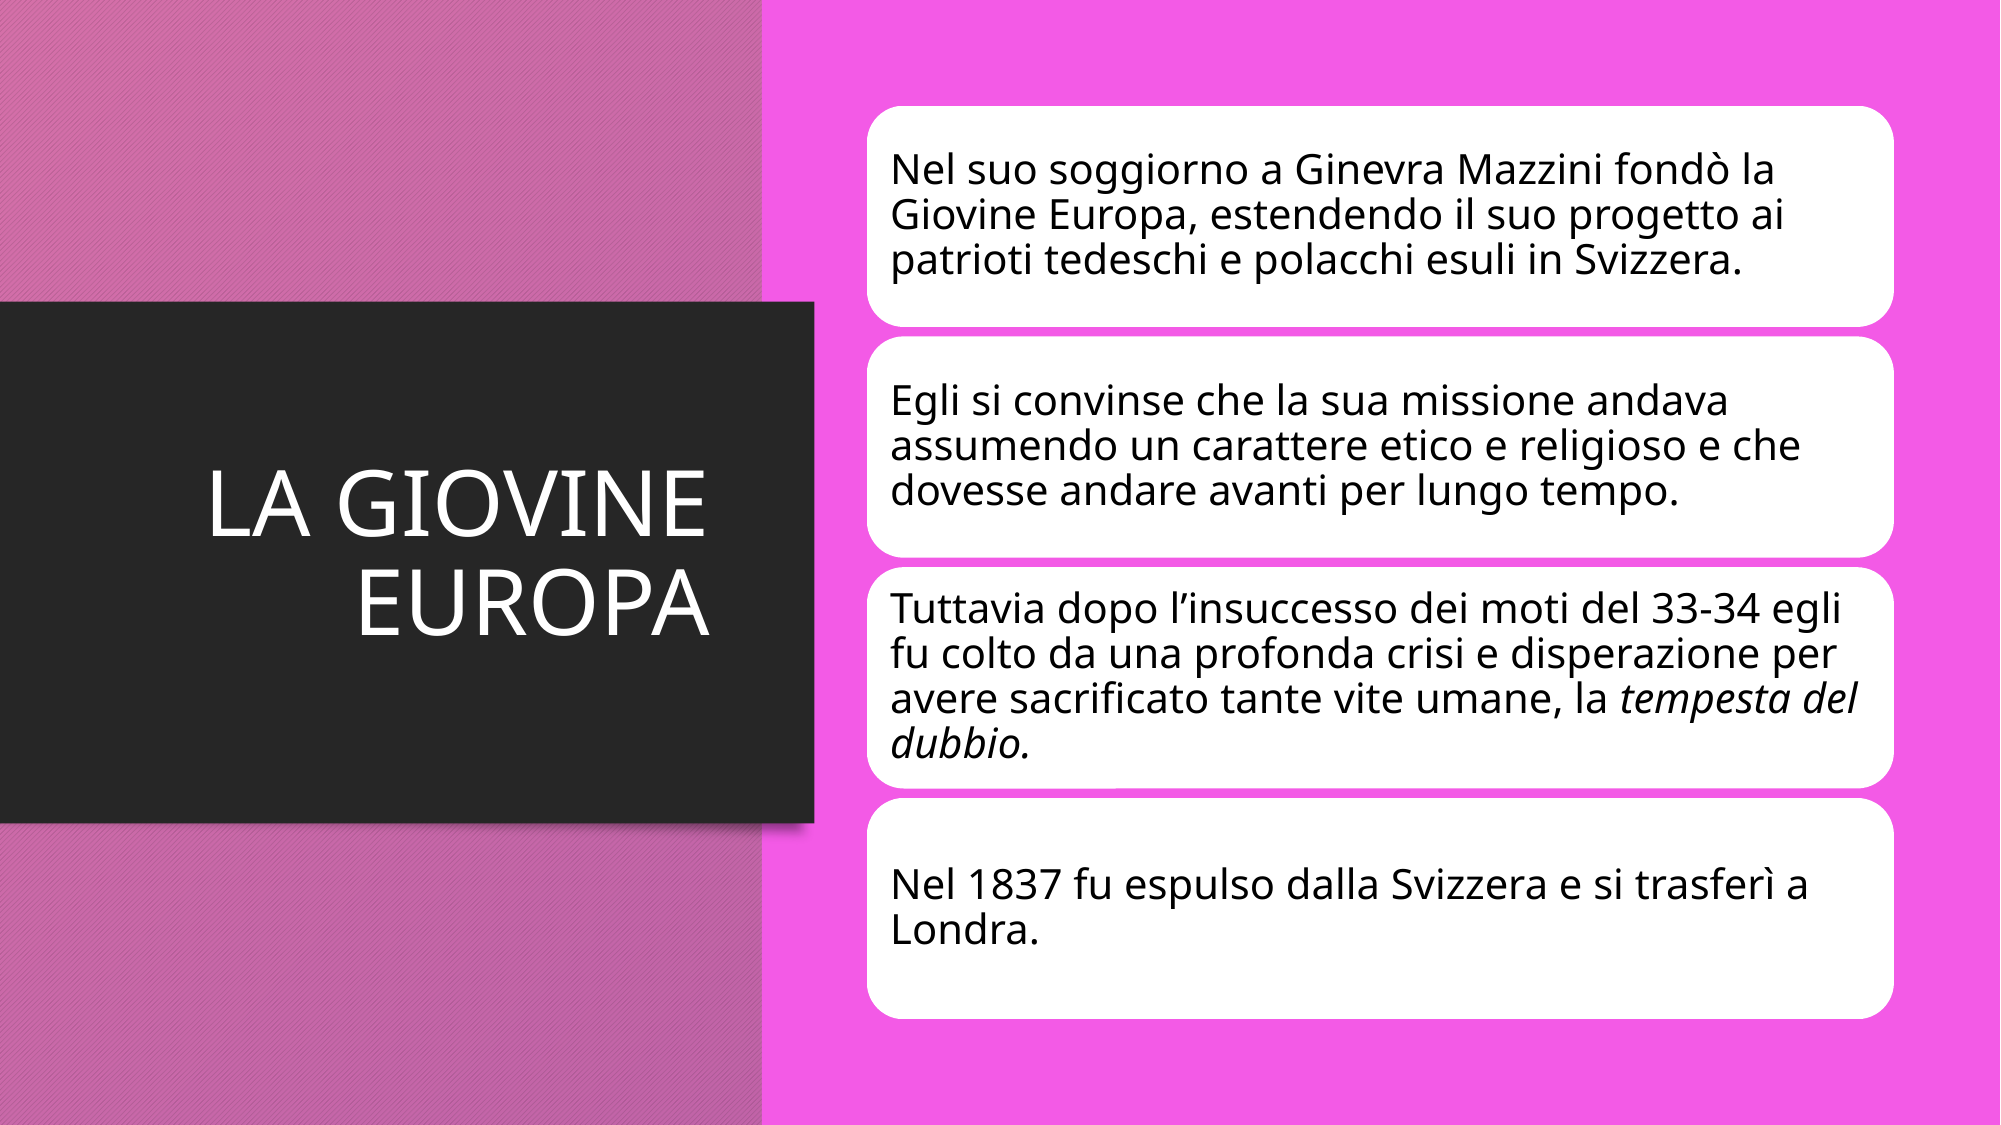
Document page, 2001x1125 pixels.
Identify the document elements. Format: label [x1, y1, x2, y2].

text_box [866, 105, 1895, 1020]
picture [0, 0, 2000, 1125]
